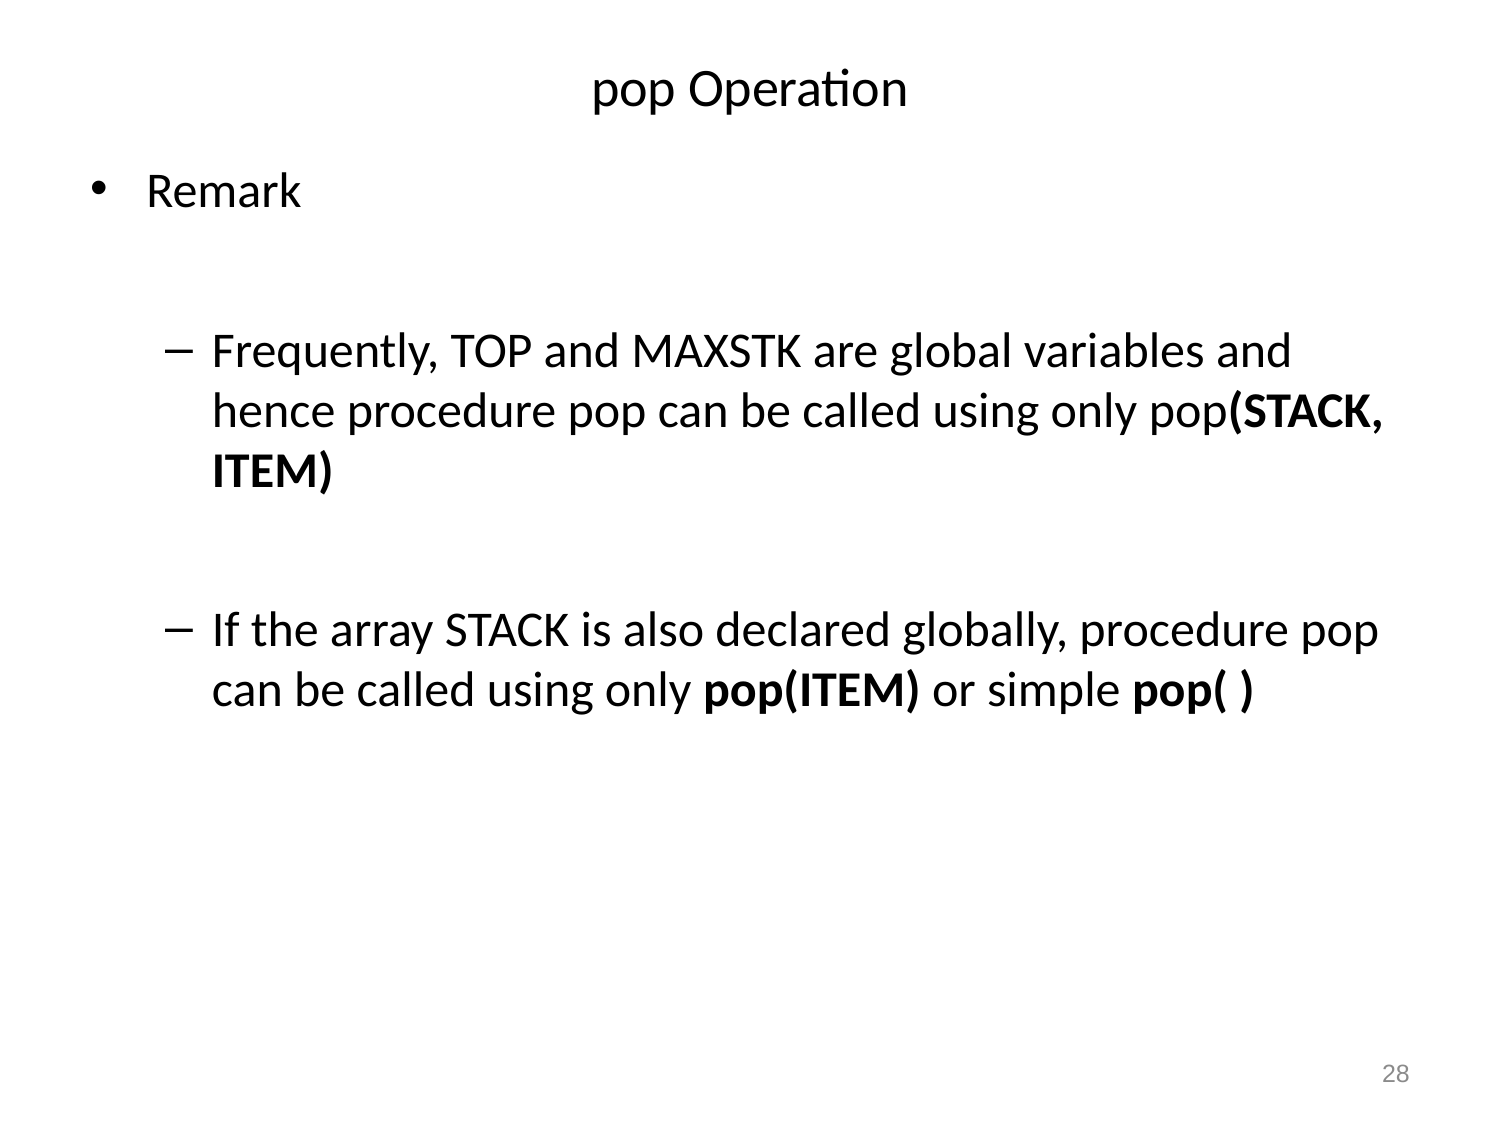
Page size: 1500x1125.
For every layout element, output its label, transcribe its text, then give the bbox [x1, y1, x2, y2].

title pop Operation [75, 45, 1425, 125]
slide_number 28 [1074, 1042, 1425, 1103]
list Remark Frequently, TOP and MAXSTK are global variables and hence procedure pop can be called using only pop(STACK, ITEM) If the array STACK is also declared globally, procedure pop can be called using only pop(ITEM) or simple pop( ) [75, 149, 1425, 1063]
